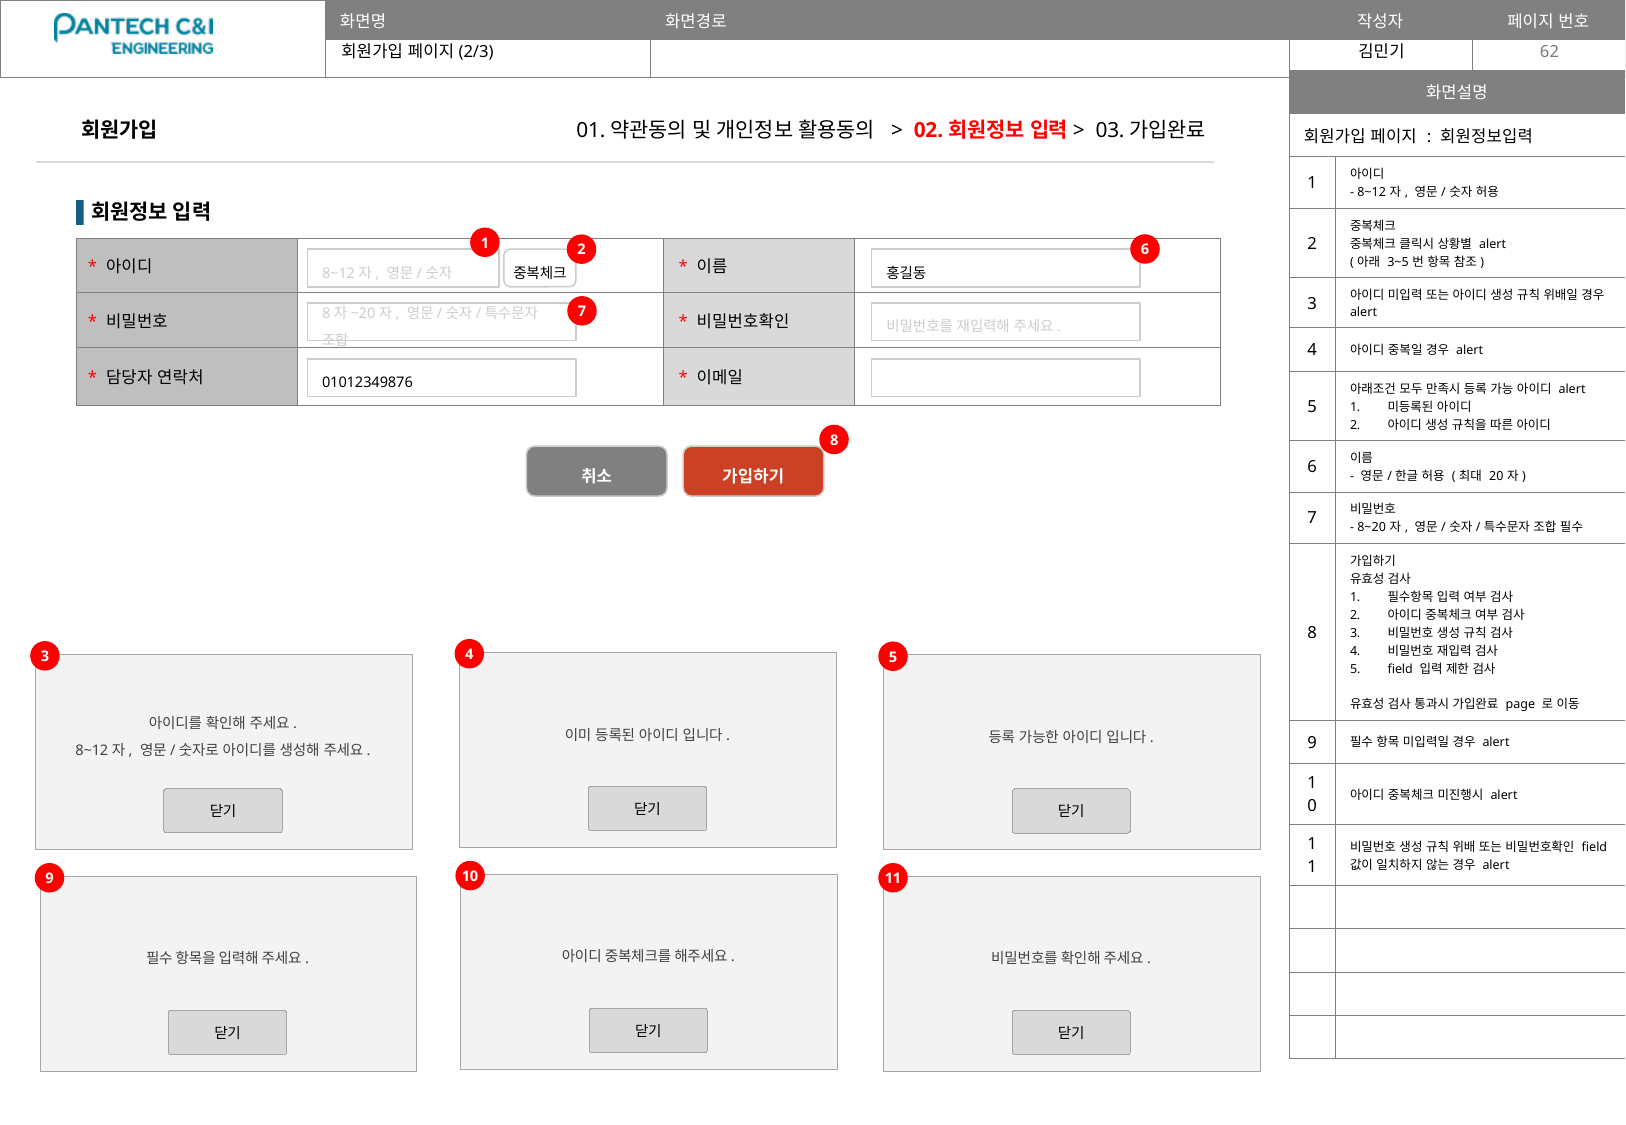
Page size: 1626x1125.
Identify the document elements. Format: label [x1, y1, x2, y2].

table_cell [1290, 764, 1335, 824]
table_cell [1336, 441, 1625, 492]
table_cell [1336, 372, 1625, 440]
table_cell [1290, 721, 1335, 763]
table_cell [1290, 1016, 1335, 1058]
slide_number [1474, 33, 1625, 70]
text_box [307, 227, 500, 287]
text_box [871, 234, 1160, 287]
table_cell [77, 293, 297, 347]
text_box [871, 302, 1141, 341]
table_cell [1336, 764, 1625, 824]
text_box [34, 862, 417, 1072]
text_box [878, 641, 1261, 850]
table_cell [1290, 372, 1335, 440]
text_box [503, 234, 597, 287]
table_cell [1290, 209, 1335, 277]
table_cell [1290, 114, 1625, 156]
table_cell [1336, 544, 1625, 720]
text_box [683, 424, 849, 497]
table_cell [1290, 493, 1335, 543]
table_cell [1336, 929, 1625, 972]
text_box [454, 638, 837, 848]
text_box [326, 33, 649, 68]
table_cell [1290, 441, 1335, 492]
picture [54, 13, 213, 54]
table_cell [855, 348, 1220, 405]
table_cell [1336, 886, 1625, 928]
table_cell [1336, 825, 1625, 885]
table_cell [77, 348, 297, 405]
table_cell [1336, 1016, 1625, 1058]
table_cell [1290, 278, 1335, 327]
text_box [30, 641, 413, 850]
text_box [66, 106, 260, 151]
table_cell [1336, 721, 1625, 763]
table_cell [855, 293, 1220, 347]
text_box [307, 296, 597, 341]
table_cell [1290, 328, 1335, 371]
table_cell [664, 239, 854, 292]
table_header [1290, 71, 1625, 113]
table_cell [1290, 825, 1335, 885]
text_box [307, 358, 576, 397]
table_cell [77, 239, 297, 292]
table_cell [1290, 157, 1335, 208]
table_cell [1336, 209, 1625, 277]
table_cell [1336, 157, 1625, 208]
table_cell [298, 348, 663, 405]
table_cell [1336, 278, 1625, 327]
table_cell [1290, 973, 1335, 1015]
text_box [871, 358, 1141, 397]
table_cell [298, 293, 663, 347]
table_cell [855, 239, 1220, 292]
table_header [77, 184, 1220, 238]
table_cell [664, 293, 854, 347]
text_box [455, 860, 838, 1070]
table_cell [1290, 929, 1335, 972]
text_box [75, 198, 85, 226]
text_box [878, 862, 1261, 1072]
text_box [526, 446, 668, 497]
table_cell [298, 239, 663, 292]
table_cell [664, 348, 854, 405]
text_box [447, 106, 1221, 151]
table_cell [1290, 544, 1335, 720]
table_cell [1336, 493, 1625, 543]
table_cell [1290, 886, 1335, 928]
table_cell [1336, 328, 1625, 371]
table_cell [1336, 973, 1625, 1015]
